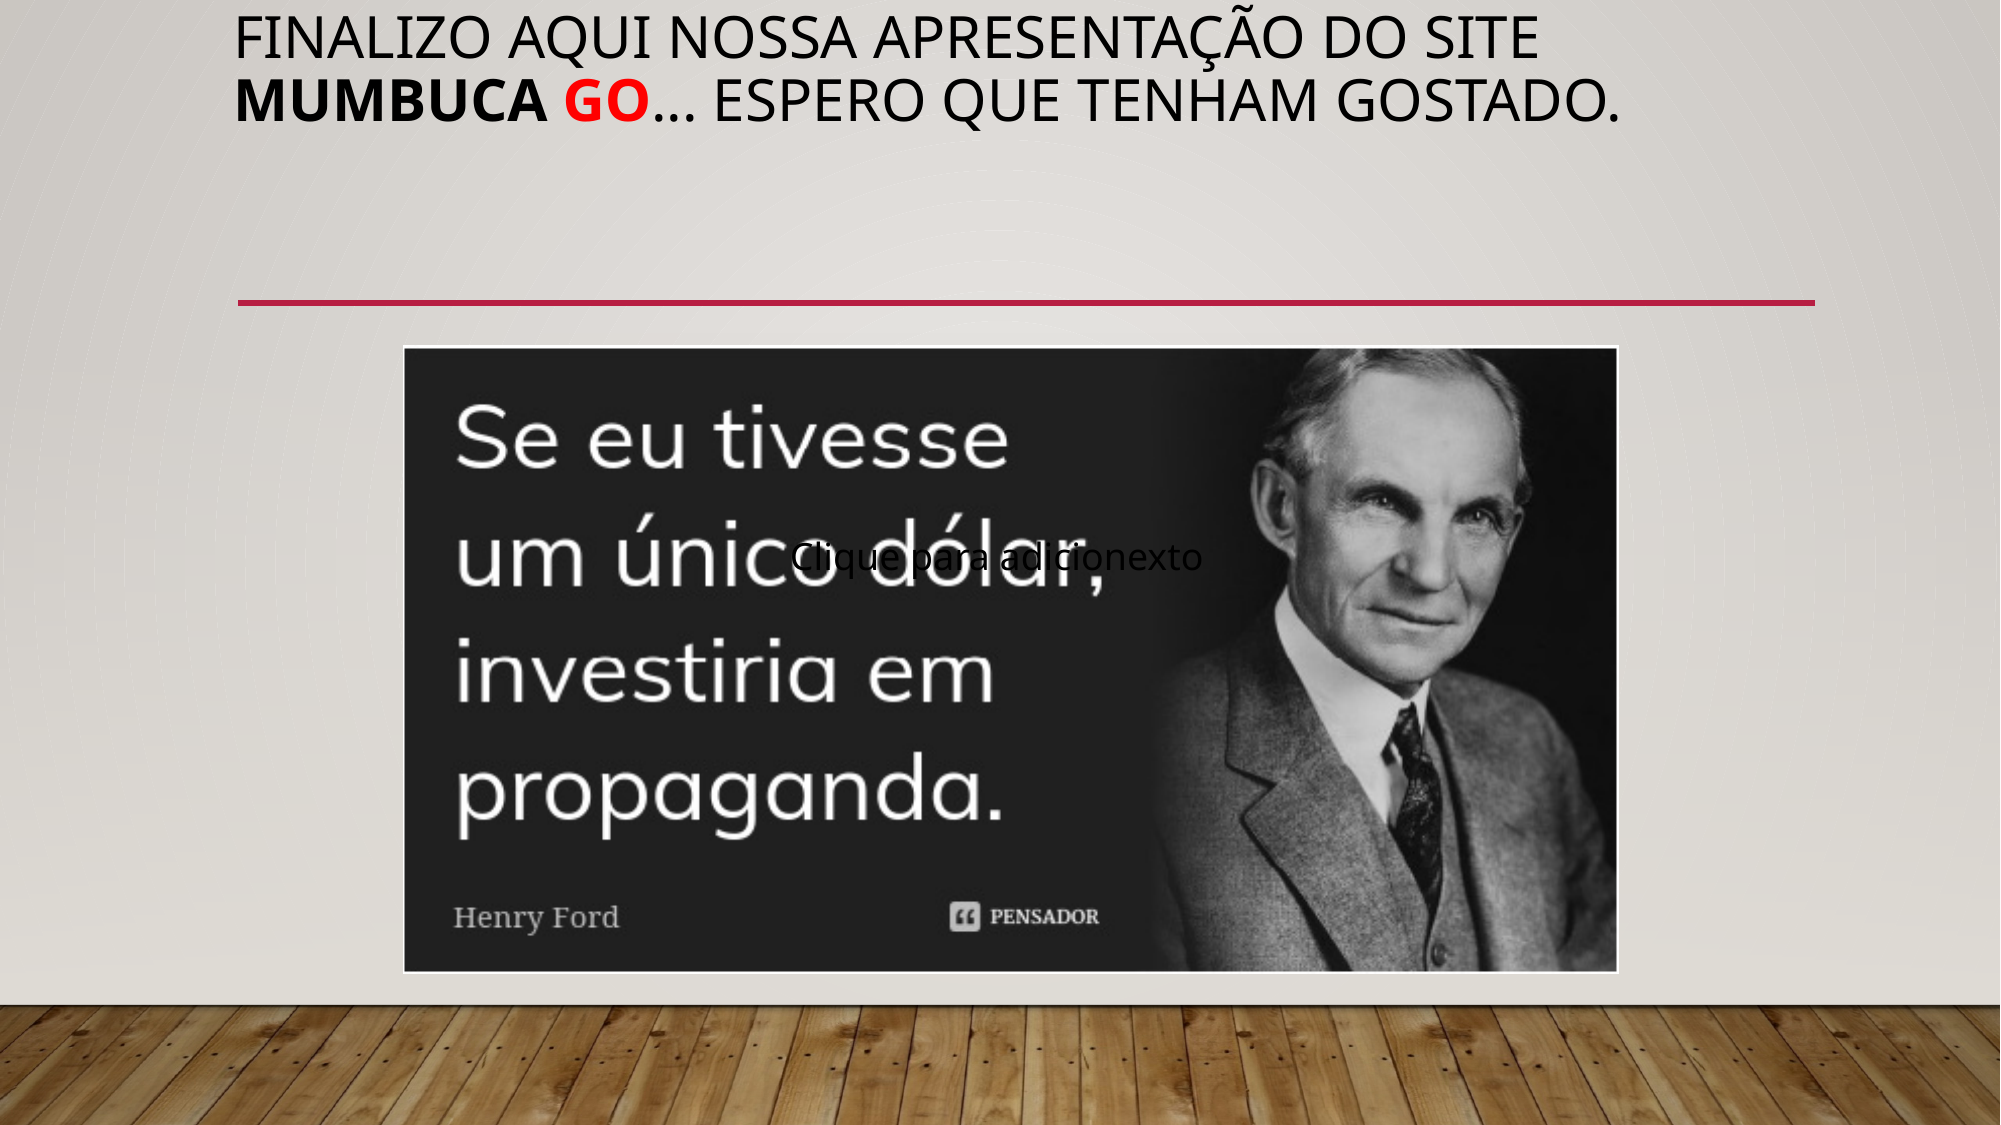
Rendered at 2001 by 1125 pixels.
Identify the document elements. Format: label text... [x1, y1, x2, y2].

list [403, 344, 1620, 974]
title Finalizo aqui nossa apresentação do site Mumbuca Go... espero que tenham gostado. [218, 0, 1794, 289]
picture [0, 1005, 2000, 1125]
